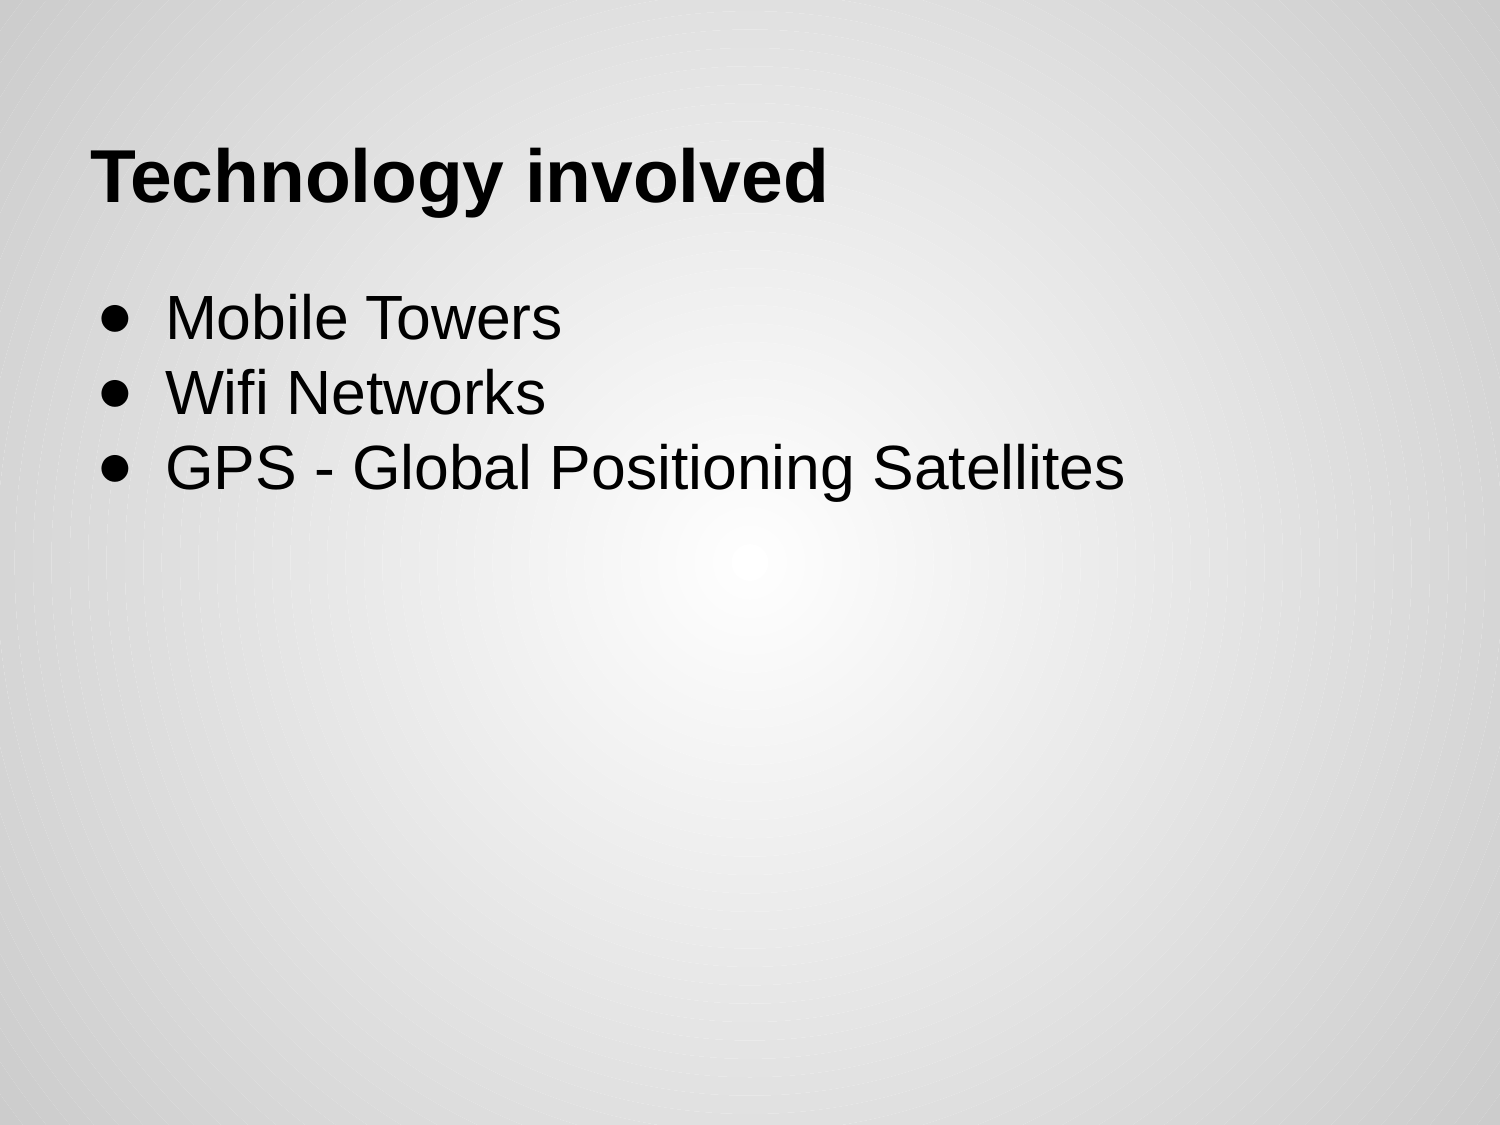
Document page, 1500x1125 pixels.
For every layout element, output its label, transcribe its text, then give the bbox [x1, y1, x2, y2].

list Mobile Towers Wifi Networks GPS - Global Positioning Satellites [75, 262, 1425, 1078]
title Technology involved [75, 45, 1425, 233]
